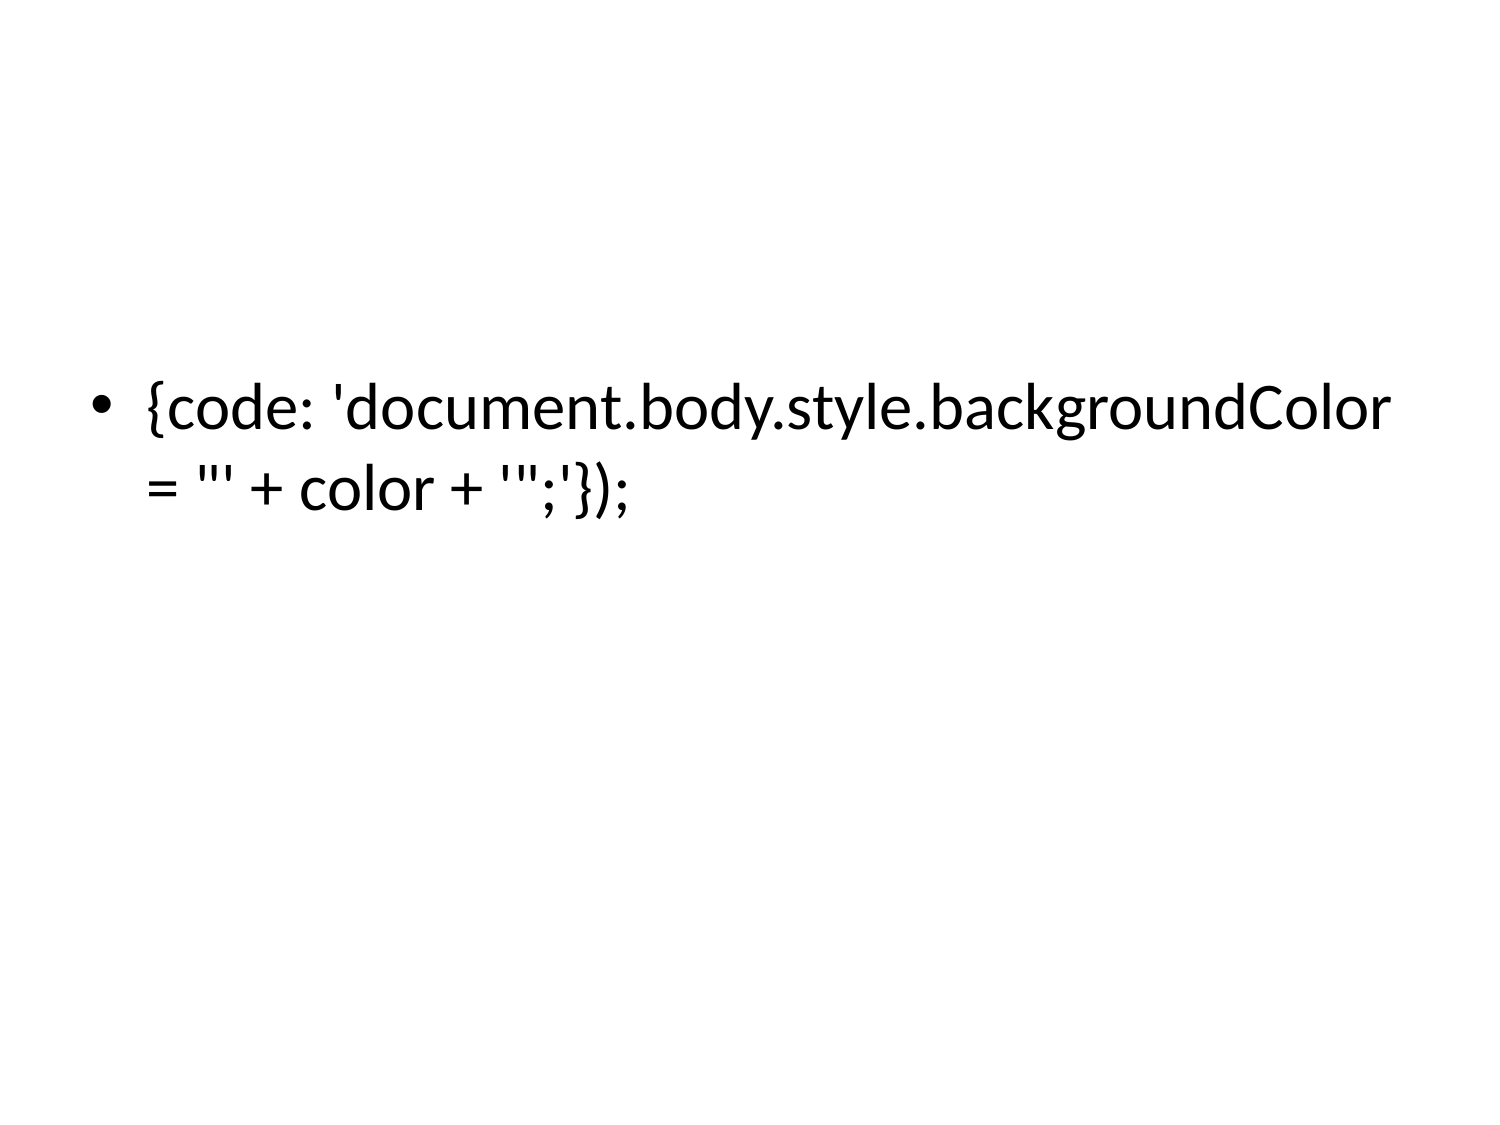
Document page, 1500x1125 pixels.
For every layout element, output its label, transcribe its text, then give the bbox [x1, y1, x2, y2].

list {code: 'document.body.style.backgroundColor = "' + color + '";'}); [75, 262, 1425, 1005]
